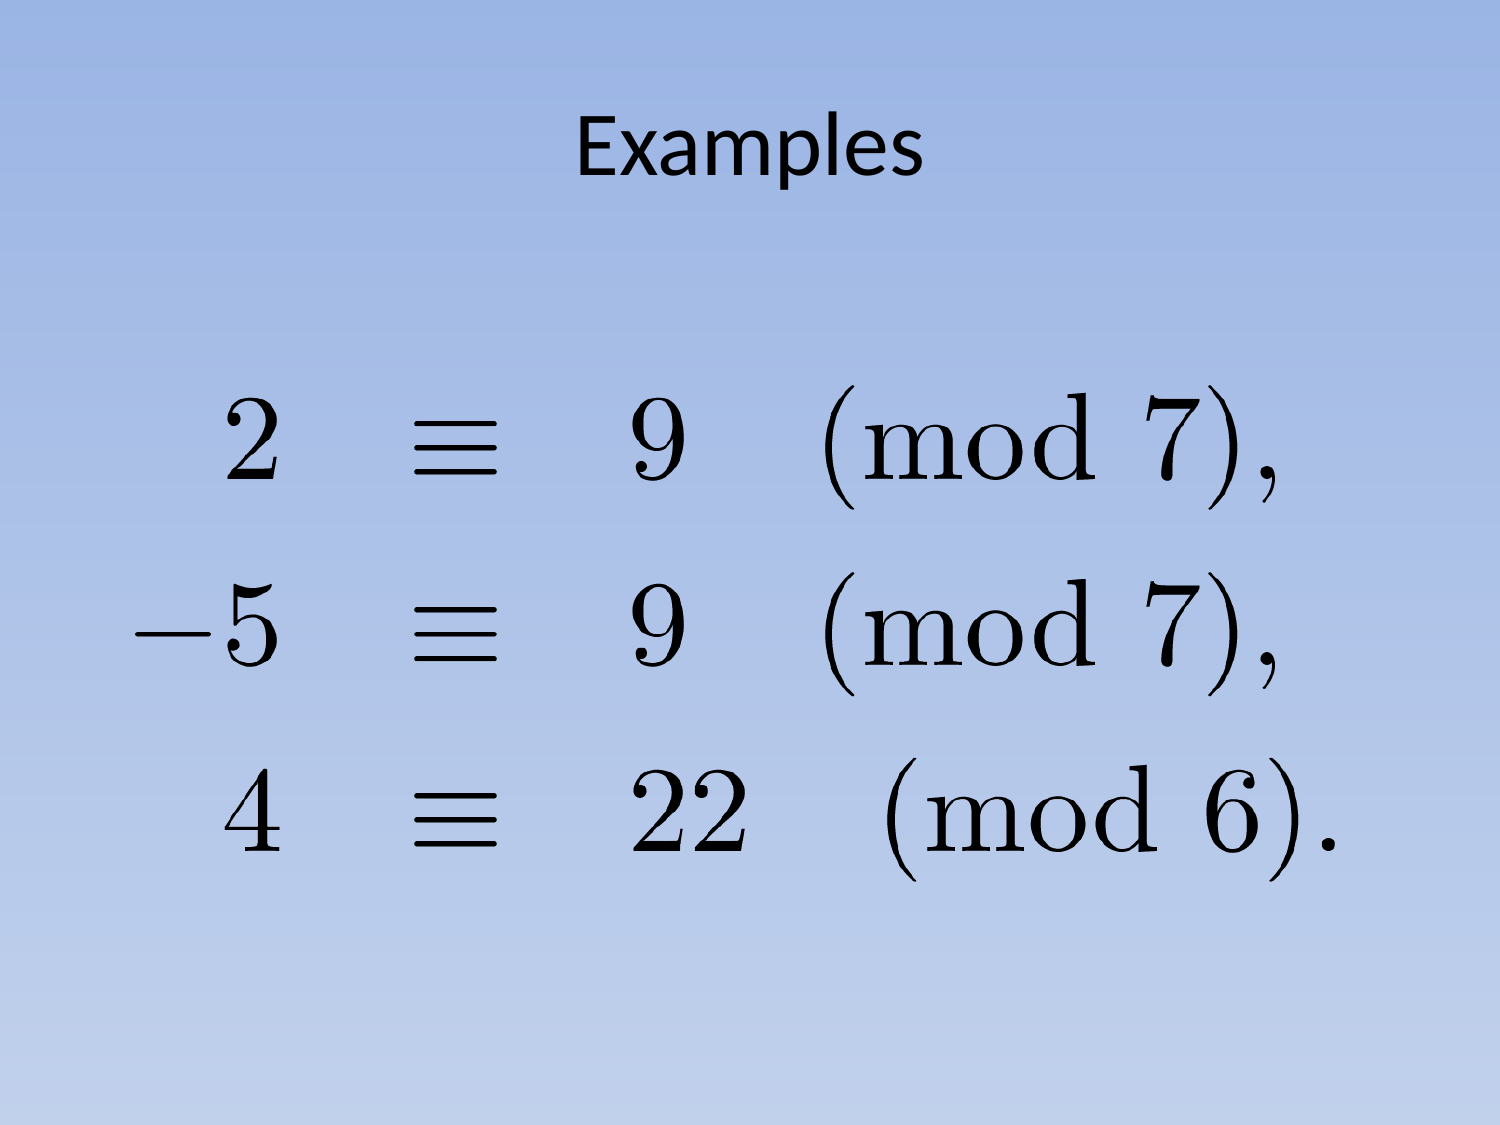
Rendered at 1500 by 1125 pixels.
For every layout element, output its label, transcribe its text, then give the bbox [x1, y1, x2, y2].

list [74, 262, 1426, 1006]
picture [135, 385, 1335, 882]
title Examples [74, 44, 1426, 233]
